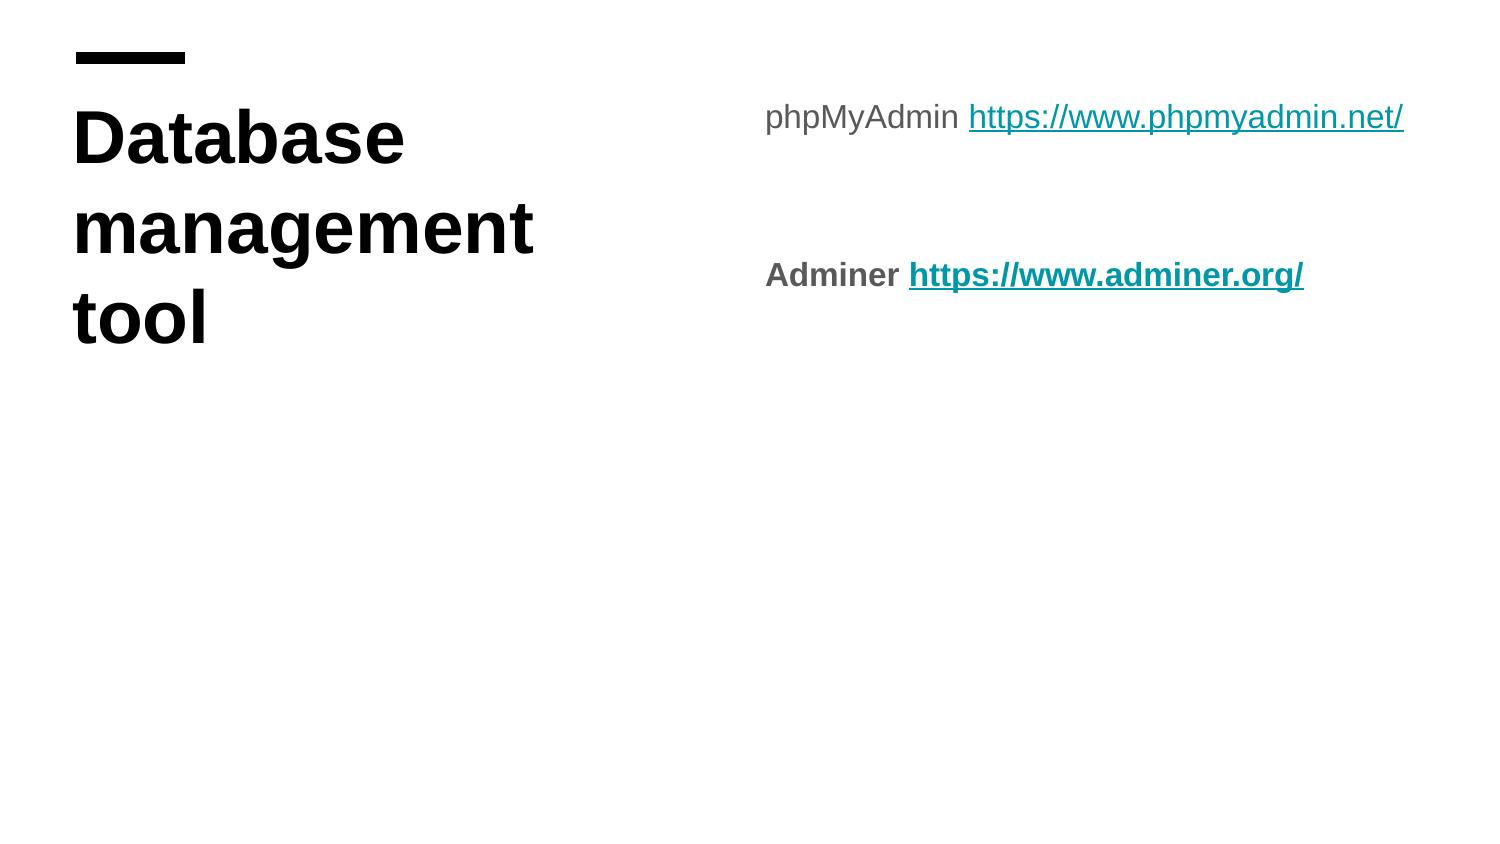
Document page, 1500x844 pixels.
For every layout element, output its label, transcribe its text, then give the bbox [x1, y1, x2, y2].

title Database management tool [57, 73, 697, 749]
list phpMyAdmin https://www.phpmyadmin.net/ Adminer https://www.adminer.org/ [750, 73, 1443, 749]
